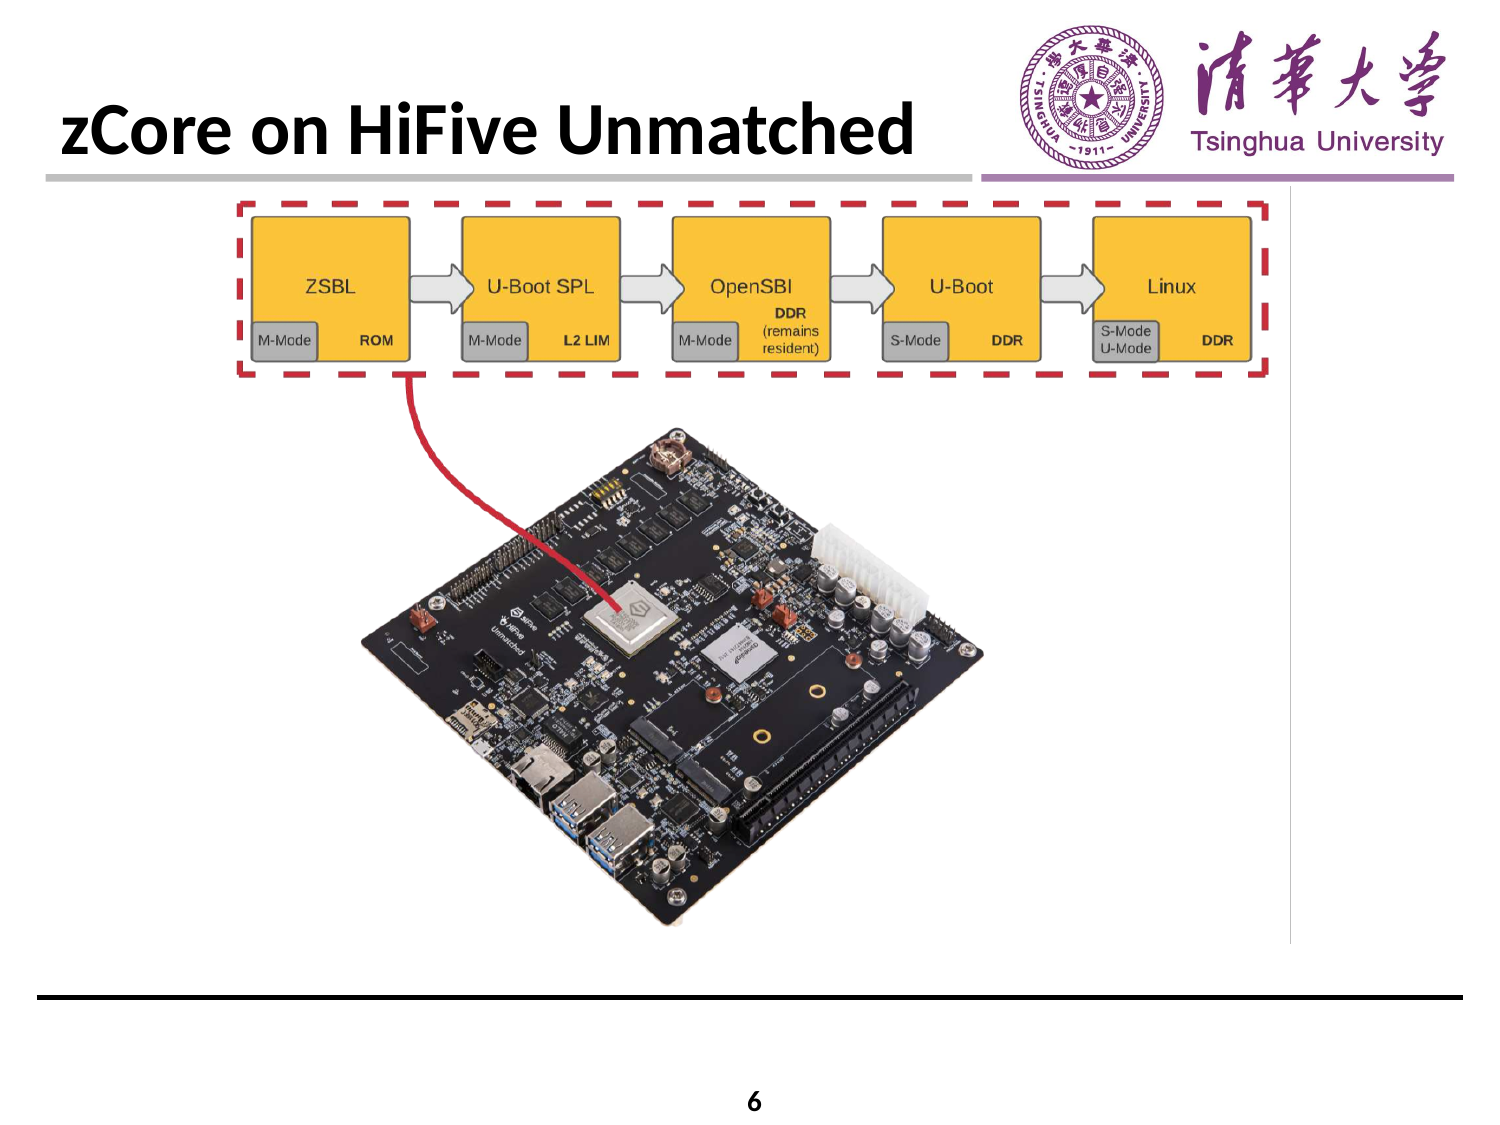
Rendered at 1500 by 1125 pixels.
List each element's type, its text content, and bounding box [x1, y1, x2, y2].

picture [217, 186, 1291, 944]
text_box 6 [732, 1074, 777, 1125]
text_box zCore on HiFive Unmatched [45, 71, 1015, 174]
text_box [45, 174, 1455, 182]
picture [1015, 21, 1455, 174]
